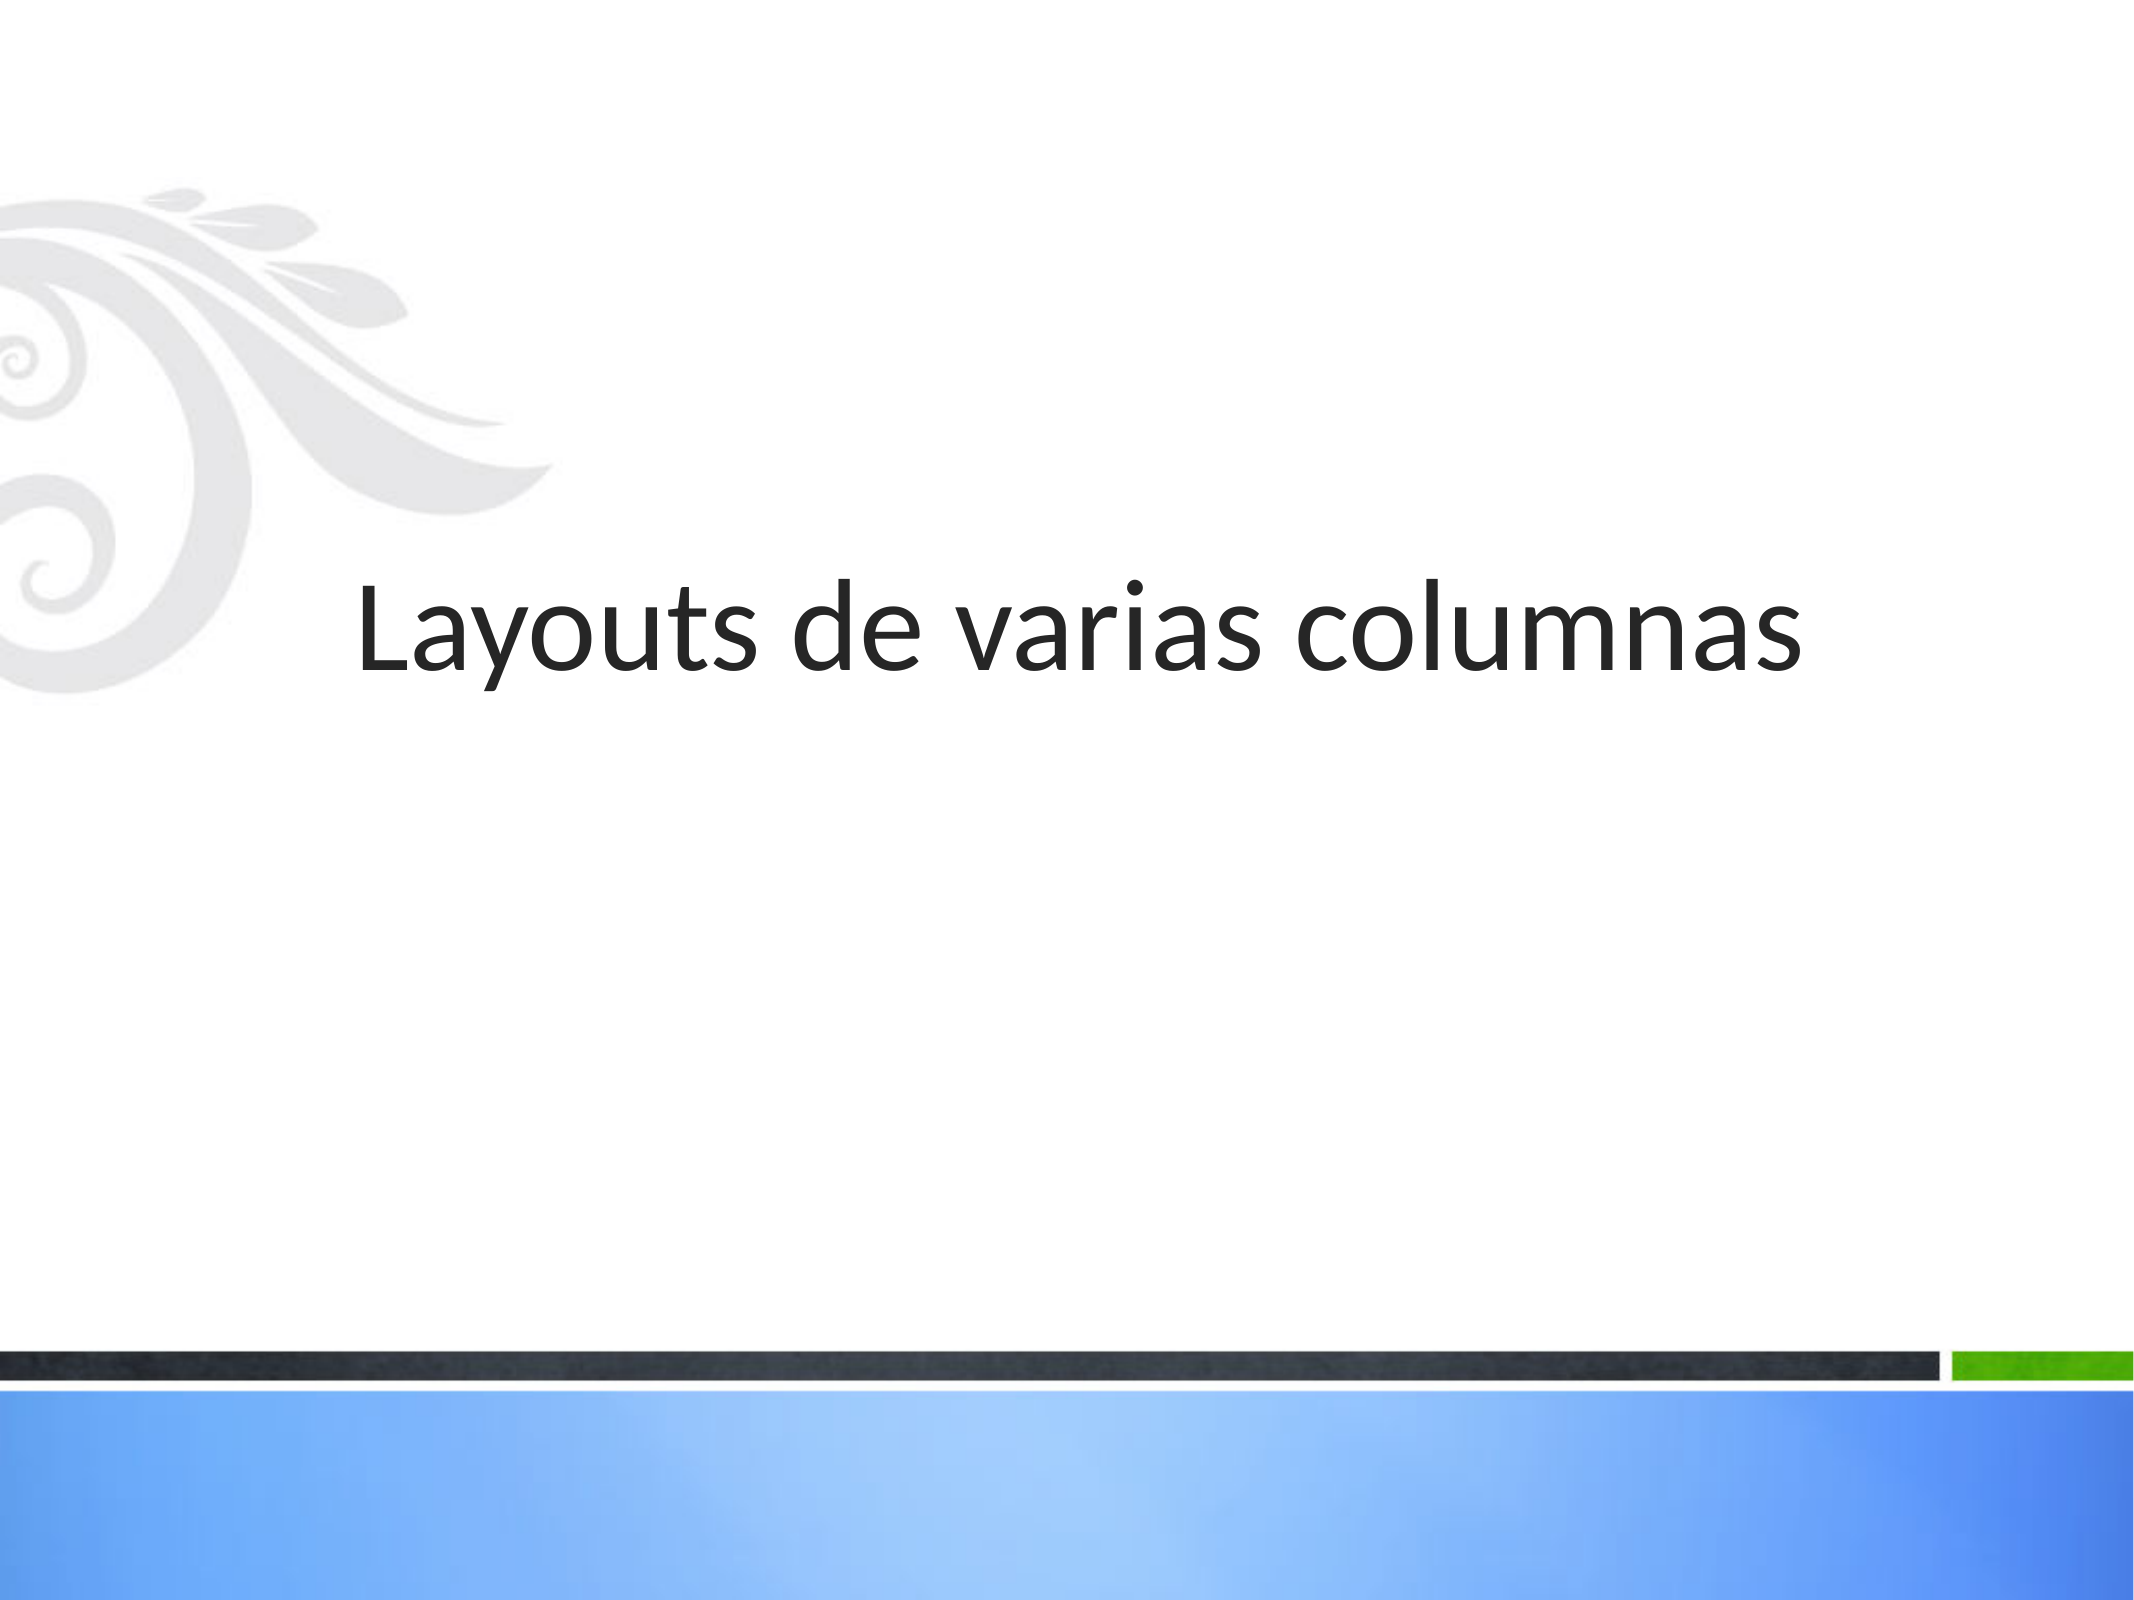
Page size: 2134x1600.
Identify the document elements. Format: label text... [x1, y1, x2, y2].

title Layouts de varias columnas [262, 484, 1898, 752]
picture [0, 0, 2134, 1600]
